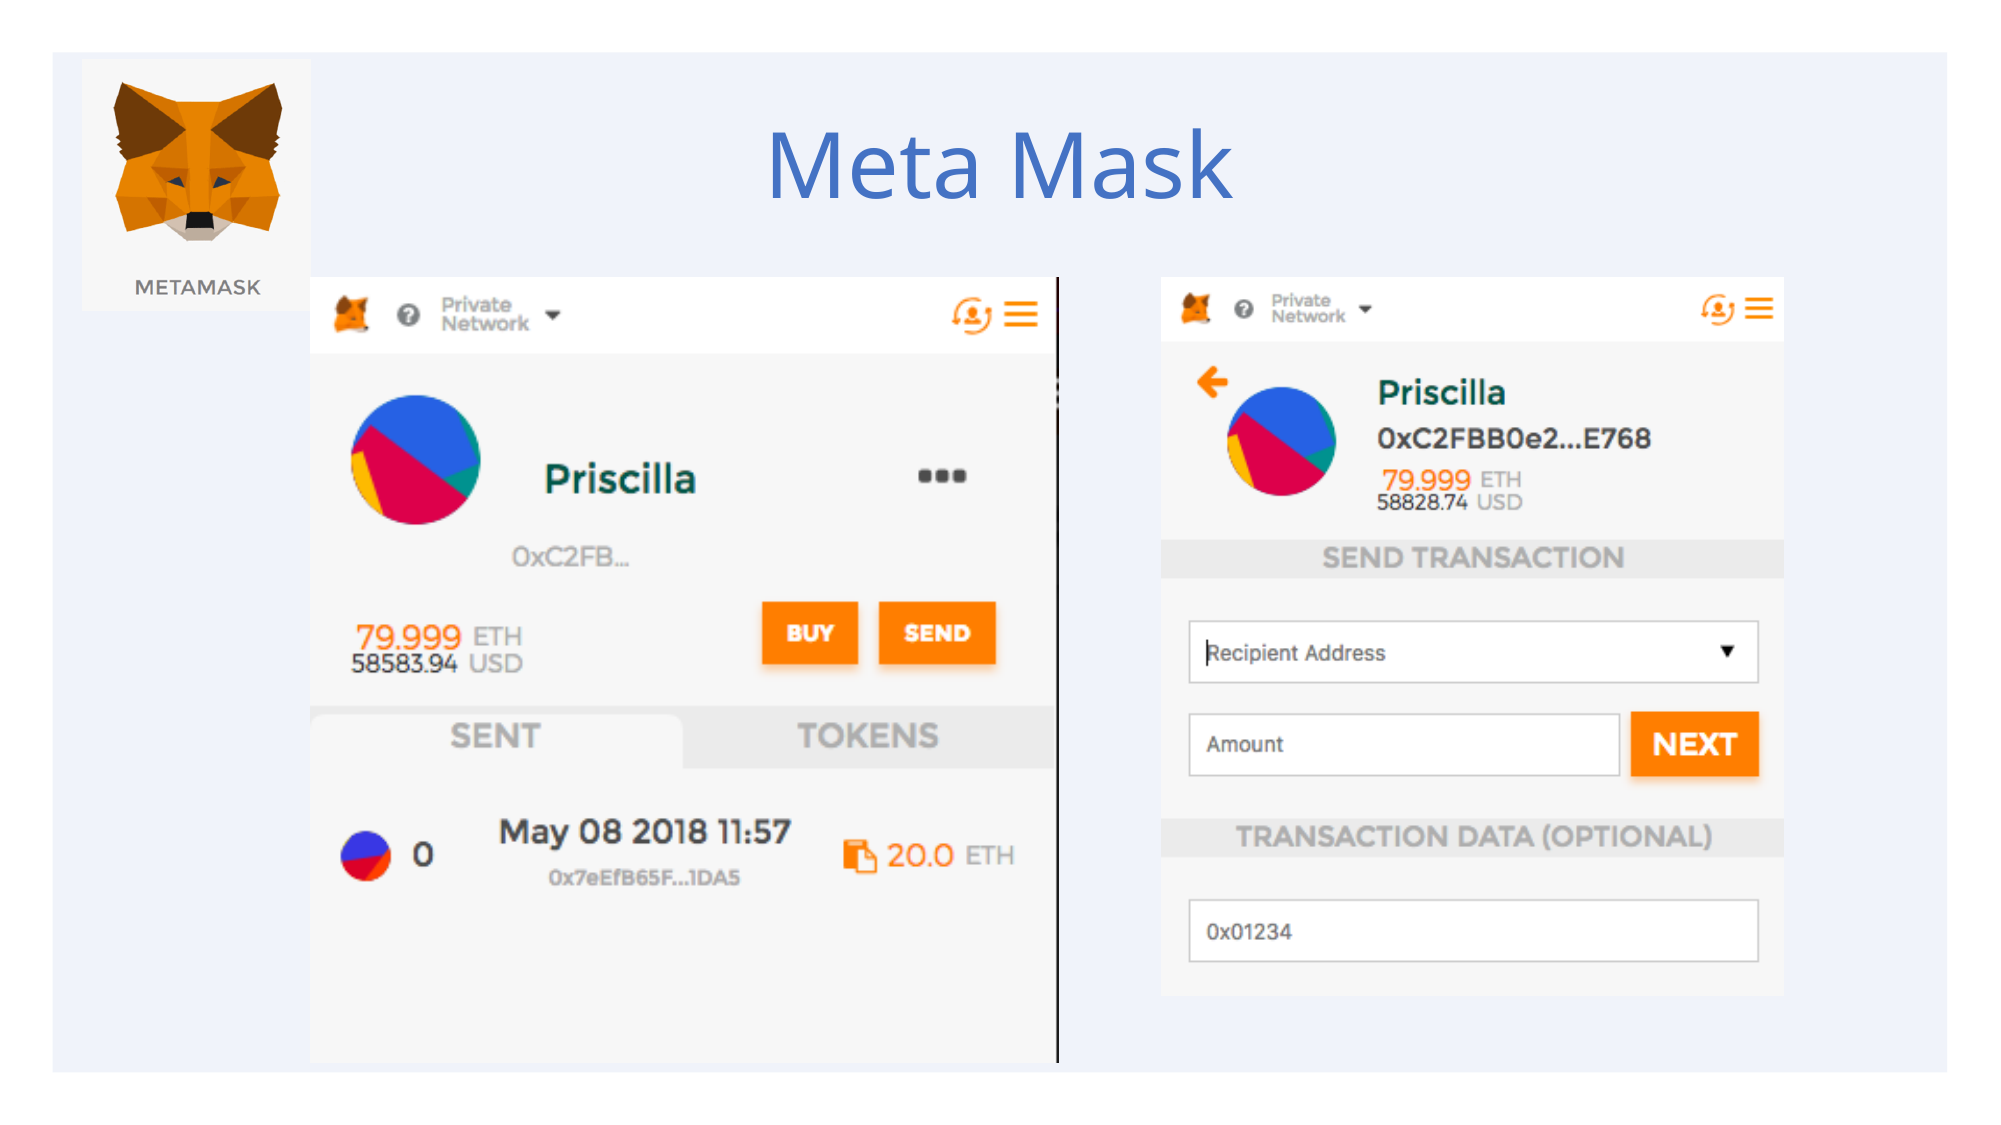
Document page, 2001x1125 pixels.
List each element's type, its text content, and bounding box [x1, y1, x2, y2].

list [1161, 277, 1784, 996]
text_box [52, 51, 1948, 1073]
title Meta Mask [311, 59, 1863, 278]
picture [81, 59, 1059, 1063]
